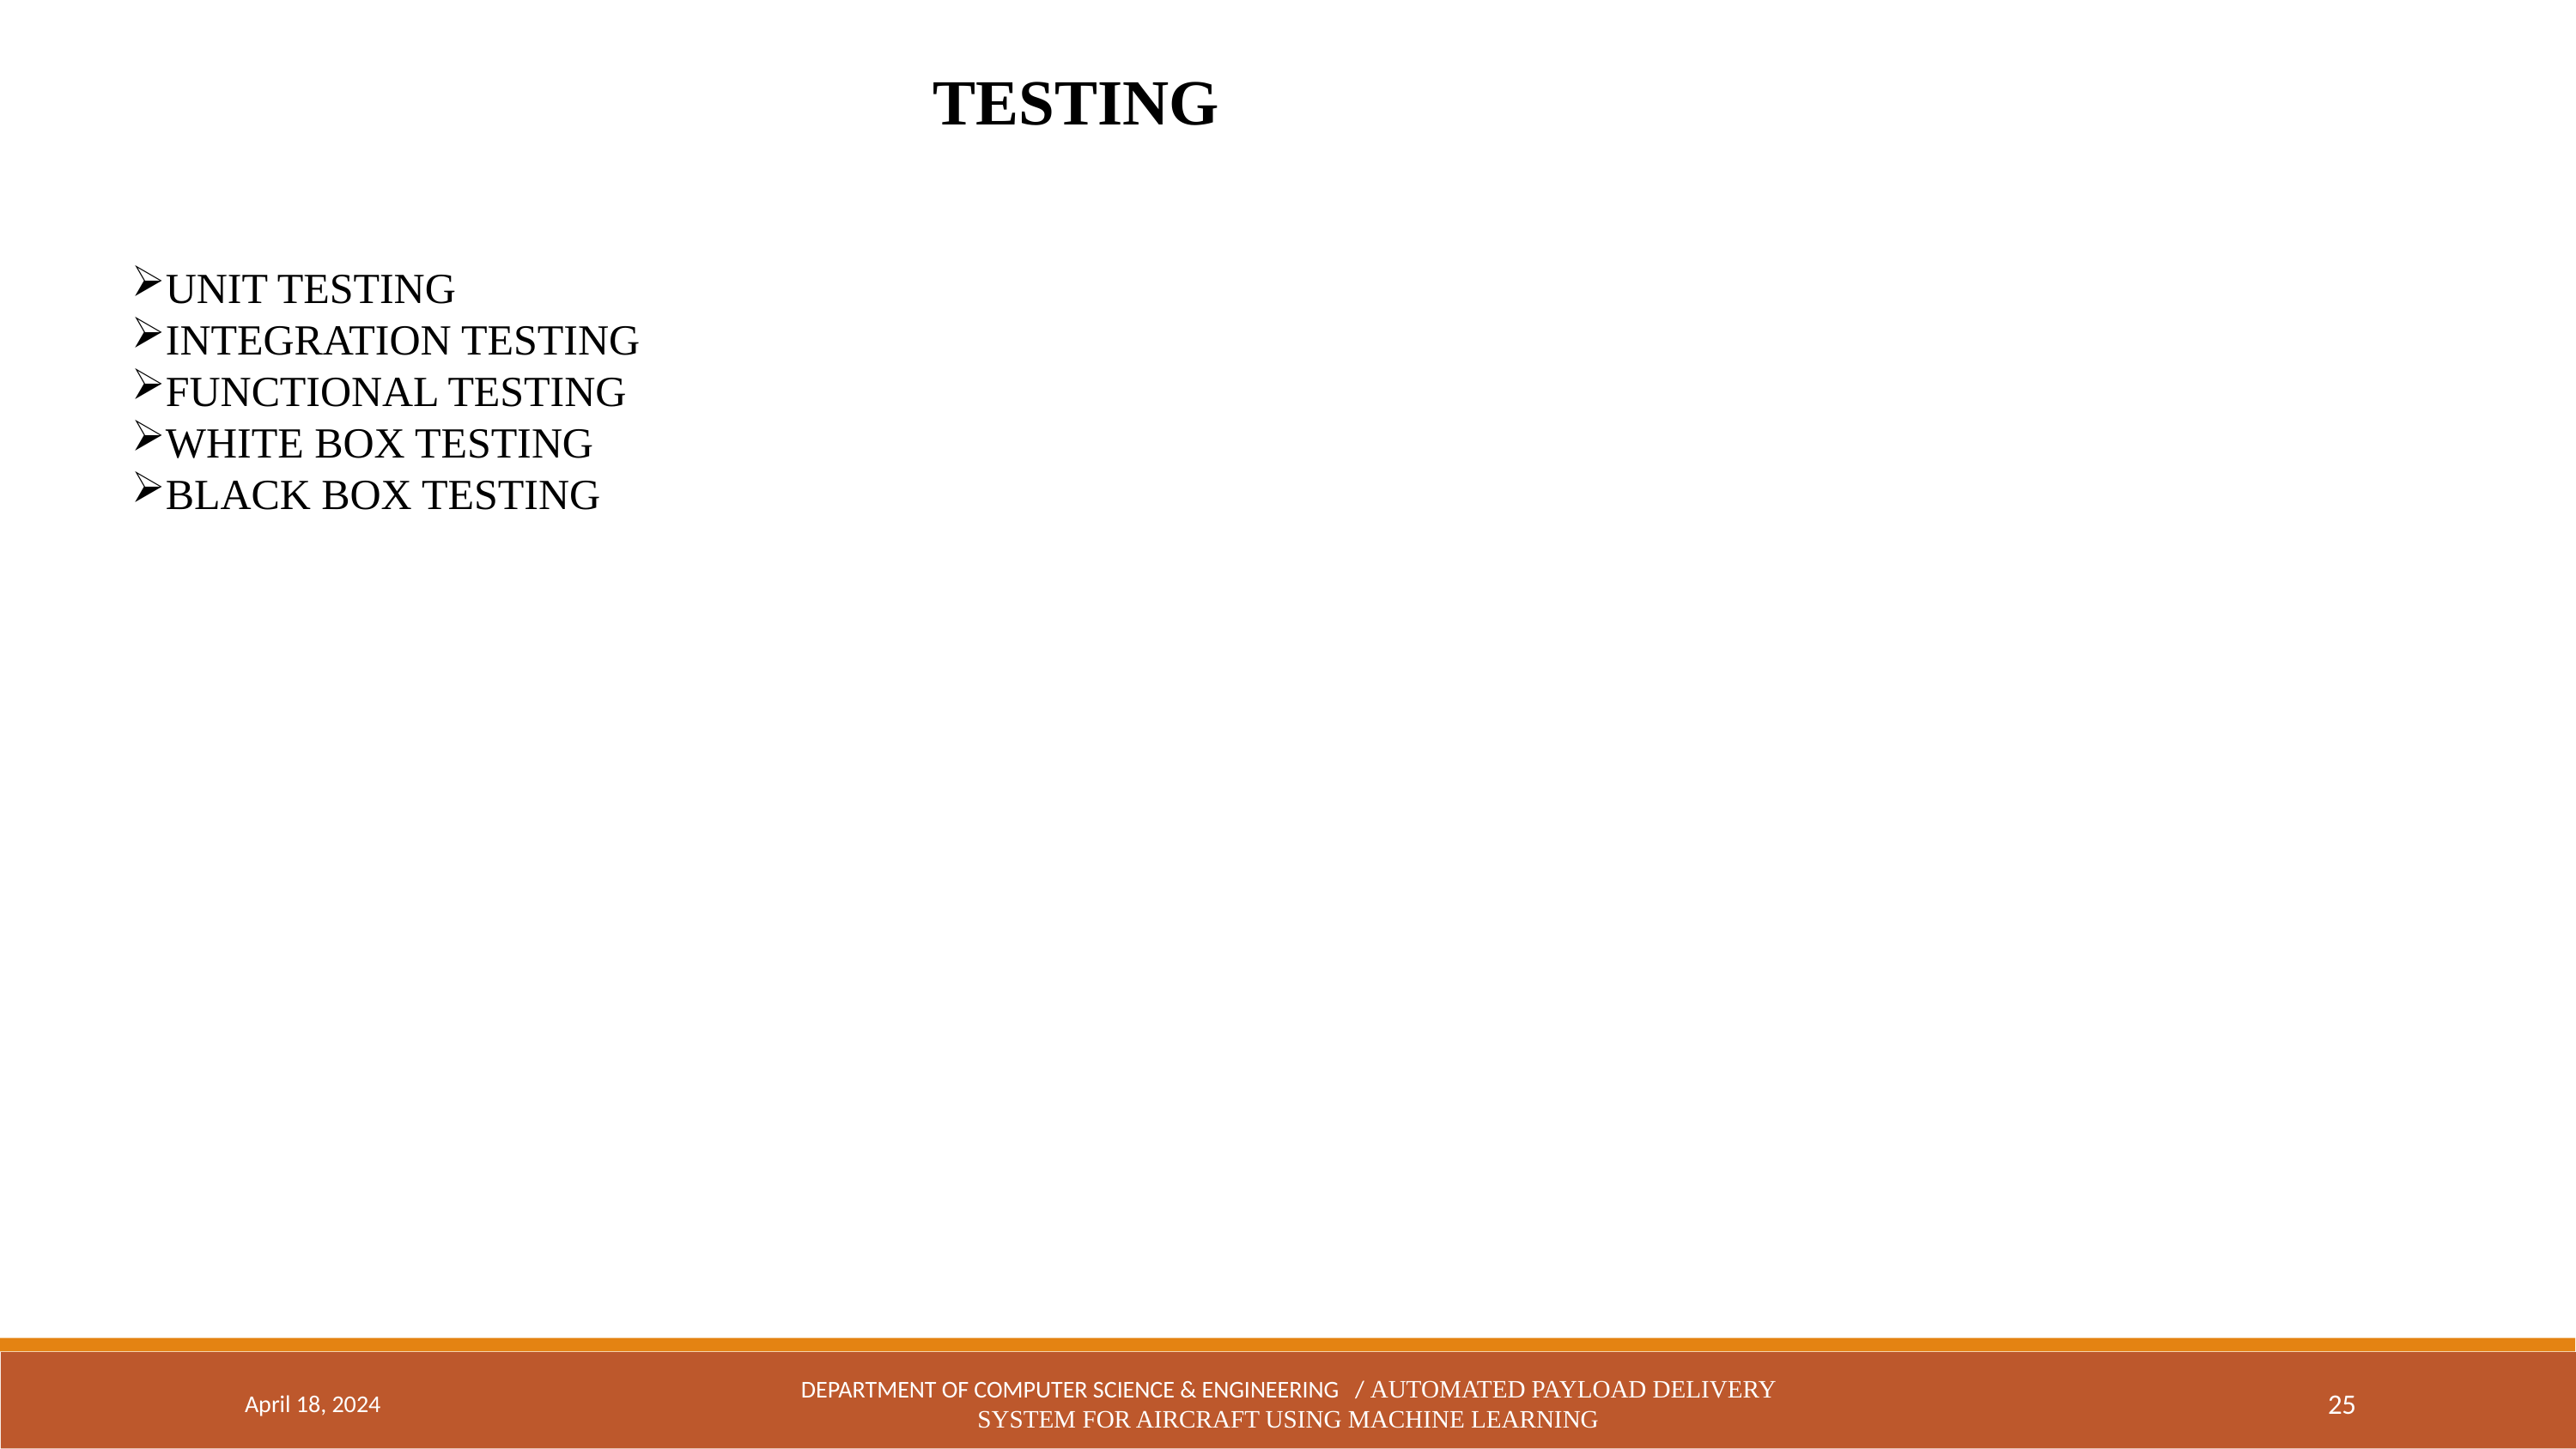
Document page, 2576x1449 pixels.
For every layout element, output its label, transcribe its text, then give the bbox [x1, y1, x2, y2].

slide_number 25 [2092, 1364, 2369, 1442]
footer DEPARTMENT OF COMPUTER SCIENCE & ENGINEERING / Automated Payload Delivery System for Aircraft Using Machine Learning [779, 1364, 1798, 1442]
text_box UNIT TESTING INTEGRATION TESTING FUNCTIONAL TESTING WHITE BOX TESTING BLACK BOX TESTING [84, 254, 2536, 525]
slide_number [232, 1364, 755, 1442]
text_box TESTING [920, 54, 1233, 145]
